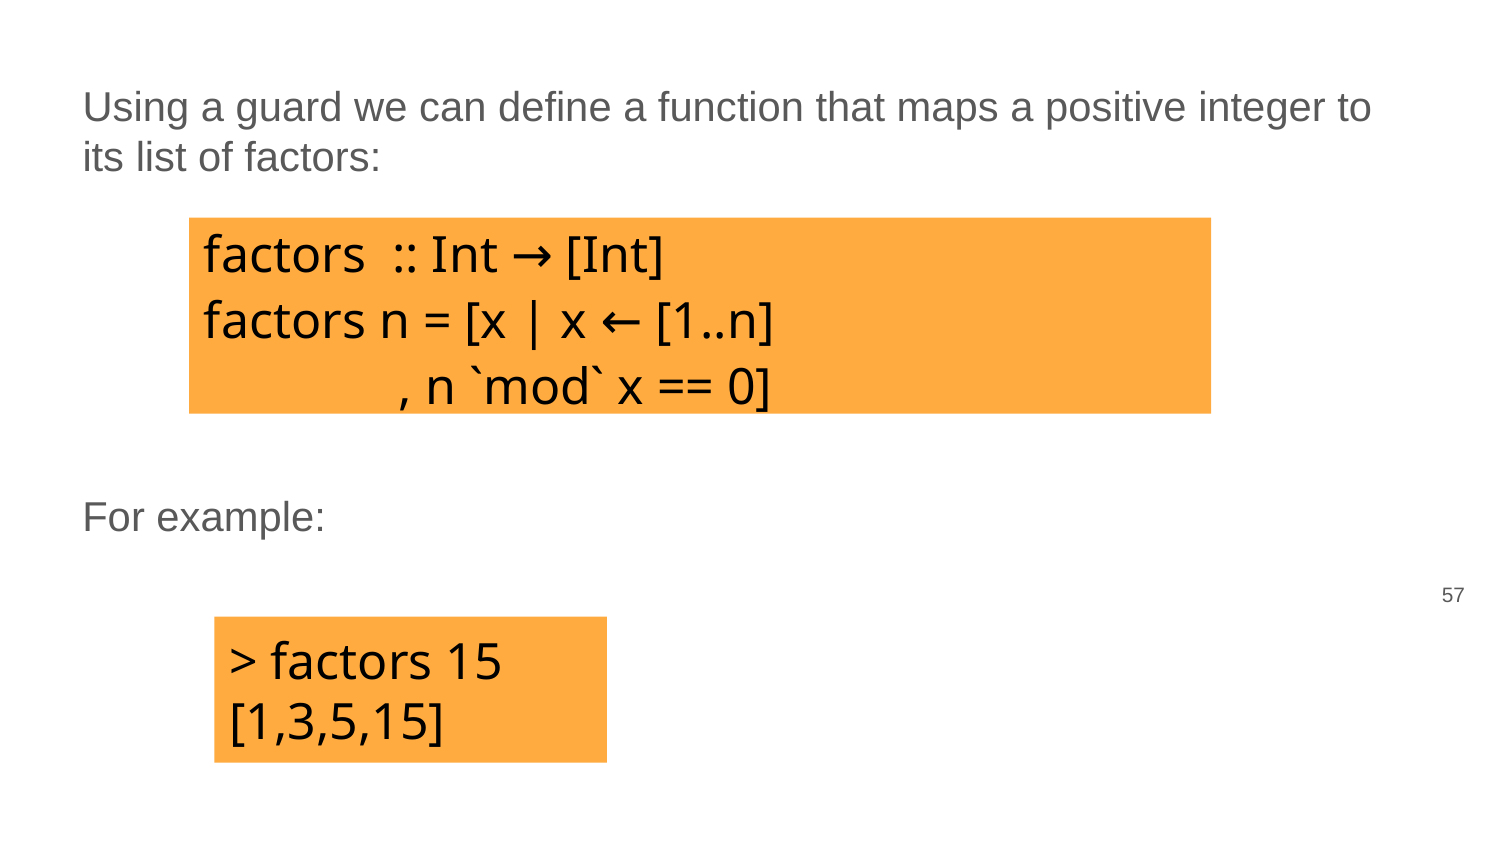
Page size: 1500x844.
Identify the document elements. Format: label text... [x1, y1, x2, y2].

text_box Using a guard we can define a function that maps a positive integer to its list of factors: [67, 71, 1415, 188]
text_box factors :: Int → [Int] factors n = [x | x ← [1..n] , n `mod` x == 0] [189, 217, 1212, 414]
text_box > factors 15 [1,3,5,15] [214, 616, 607, 763]
text_box For example: [67, 483, 458, 547]
slide_number ‹#› [1389, 573, 1480, 623]
